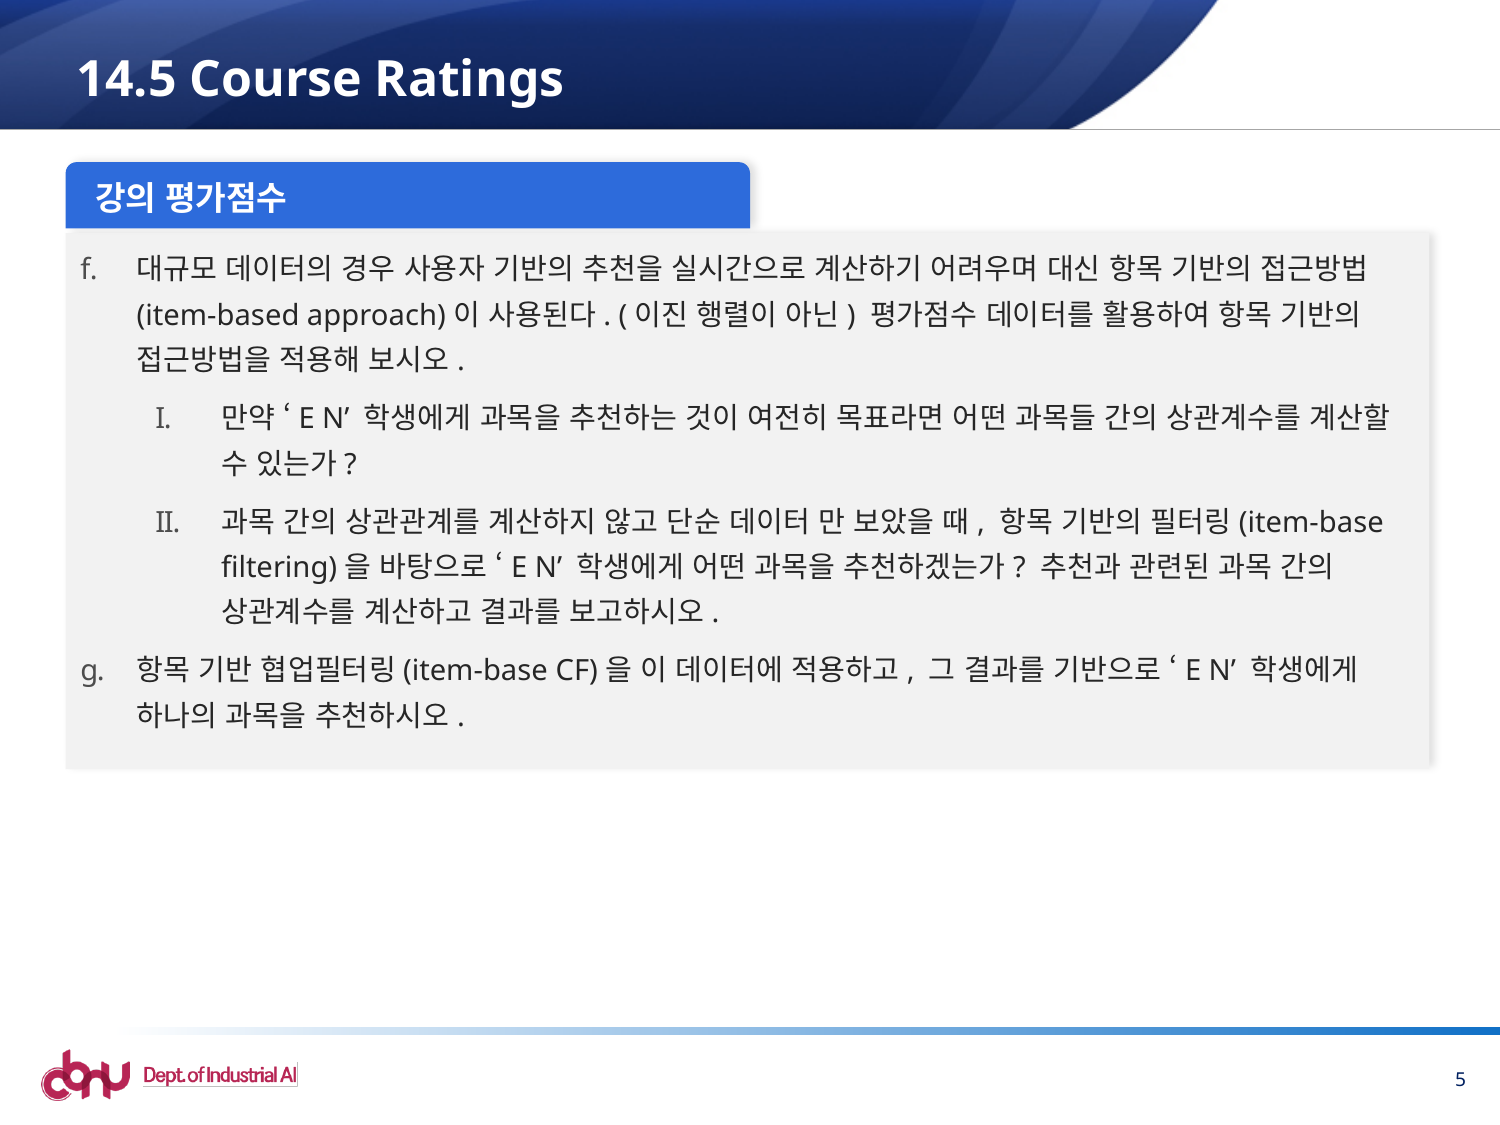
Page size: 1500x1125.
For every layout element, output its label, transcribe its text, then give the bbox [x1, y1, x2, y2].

picture [0, 0, 1500, 129]
picture [41, 1049, 308, 1101]
title 14.5 Course Ratings [76, 24, 1396, 130]
text_box 강의 평가점수 [63, 160, 753, 231]
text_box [65, 232, 1430, 770]
